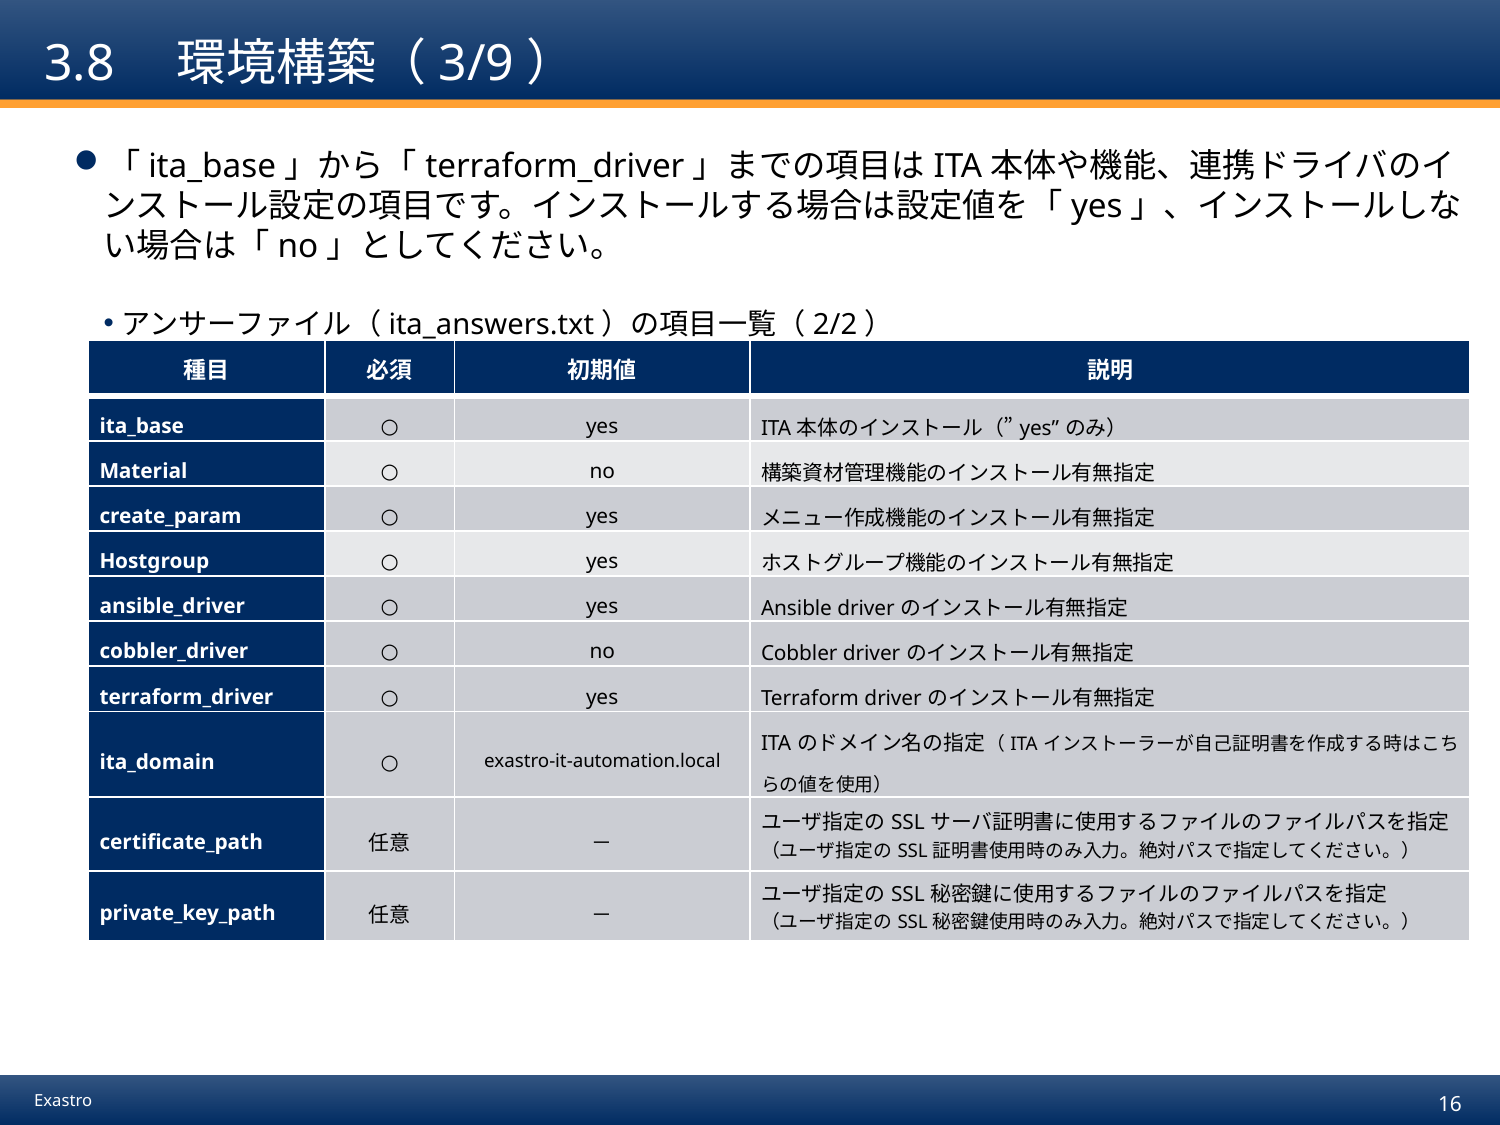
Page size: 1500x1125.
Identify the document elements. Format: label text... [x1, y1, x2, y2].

table_cell Cobbler driverのインストール有無指定 [751, 622, 1469, 665]
table_cell private_key_path [89, 872, 324, 940]
table_cell ユーザ指定のSSLサーバ証明書に使用するファイルのファイルパスを指定 （ユーザ指定のSSL証明書使用時のみ入力。絶対パスで指定してください。） [751, 798, 1469, 870]
table_cell ITA本体のインストール（”yes”のみ） [751, 399, 1469, 440]
table_cell ita_base [89, 399, 324, 440]
table_header 種目 [89, 341, 324, 393]
table_cell create_param [89, 487, 324, 530]
table_cell ○ [326, 622, 454, 665]
list 「ita_base」から「terraform_driver」までの項目はITA本体や機能、連携ドライバのインストール設定の項目です。インストールする場合は設定値を「yes」、インストールしない場合は「no」としてください。 アンサーファイル（ita_answers.txt）の項目一覧（2/2） [29, 137, 1500, 1059]
table_cell ○ [326, 532, 454, 575]
table_cell cobbler_driver [89, 622, 324, 665]
table_cell terraform_driver [89, 667, 324, 711]
table_cell ○ [326, 667, 454, 711]
title 3.8 環境構築（3/9） [29, 18, 1471, 96]
table_cell yes [455, 577, 749, 620]
table_cell yes [455, 667, 749, 711]
table_cell yes [455, 532, 749, 575]
table_header 説明 [751, 341, 1469, 393]
table_cell ○ [326, 577, 454, 620]
table_header 初期値 [455, 341, 749, 393]
picture [0, 0, 1500, 1125]
table_cell exastro-it-automation.local [455, 712, 749, 796]
table_cell － [455, 798, 749, 870]
table_cell yes [455, 487, 749, 530]
table_header 必須 [326, 341, 454, 393]
table_cell no [455, 622, 749, 665]
table_cell no [455, 442, 749, 485]
table_cell Material [89, 442, 324, 485]
table_cell 任意 [326, 798, 454, 870]
table_cell ○ [326, 712, 454, 796]
table_cell Terraform driverのインストール有無指定 [751, 667, 1469, 711]
table_cell ホストグループ機能のインストール有無指定 [751, 532, 1469, 575]
table_cell Hostgroup [89, 532, 324, 575]
table_cell ○ [326, 442, 454, 485]
table_cell 任意 [326, 872, 454, 940]
table_cell 構築資材管理機能のインストール有無指定 [751, 442, 1469, 485]
table_cell メニュー作成機能のインストール有無指定 [751, 487, 1469, 530]
table_cell certificate_path [89, 798, 324, 870]
table_cell ○ [326, 487, 454, 530]
table_cell ita_domain [89, 712, 324, 796]
table_cell yes [455, 399, 749, 440]
table_cell ITAのドメイン名の指定（ITAインストーラーが自己証明書を作成する時はこちらの値を使用） [751, 712, 1469, 796]
table_cell ○ [326, 399, 454, 440]
table_cell Ansible driverのインストール有無指定 [751, 577, 1469, 620]
table_cell ユーザ指定のSSL秘密鍵に使用するファイルのファイルパスを指定 （ユーザ指定のSSL秘密鍵使用時のみ入力。絶対パスで指定してください。） [751, 872, 1469, 940]
table_cell ansible_driver [89, 577, 324, 620]
table_cell － [455, 872, 749, 940]
